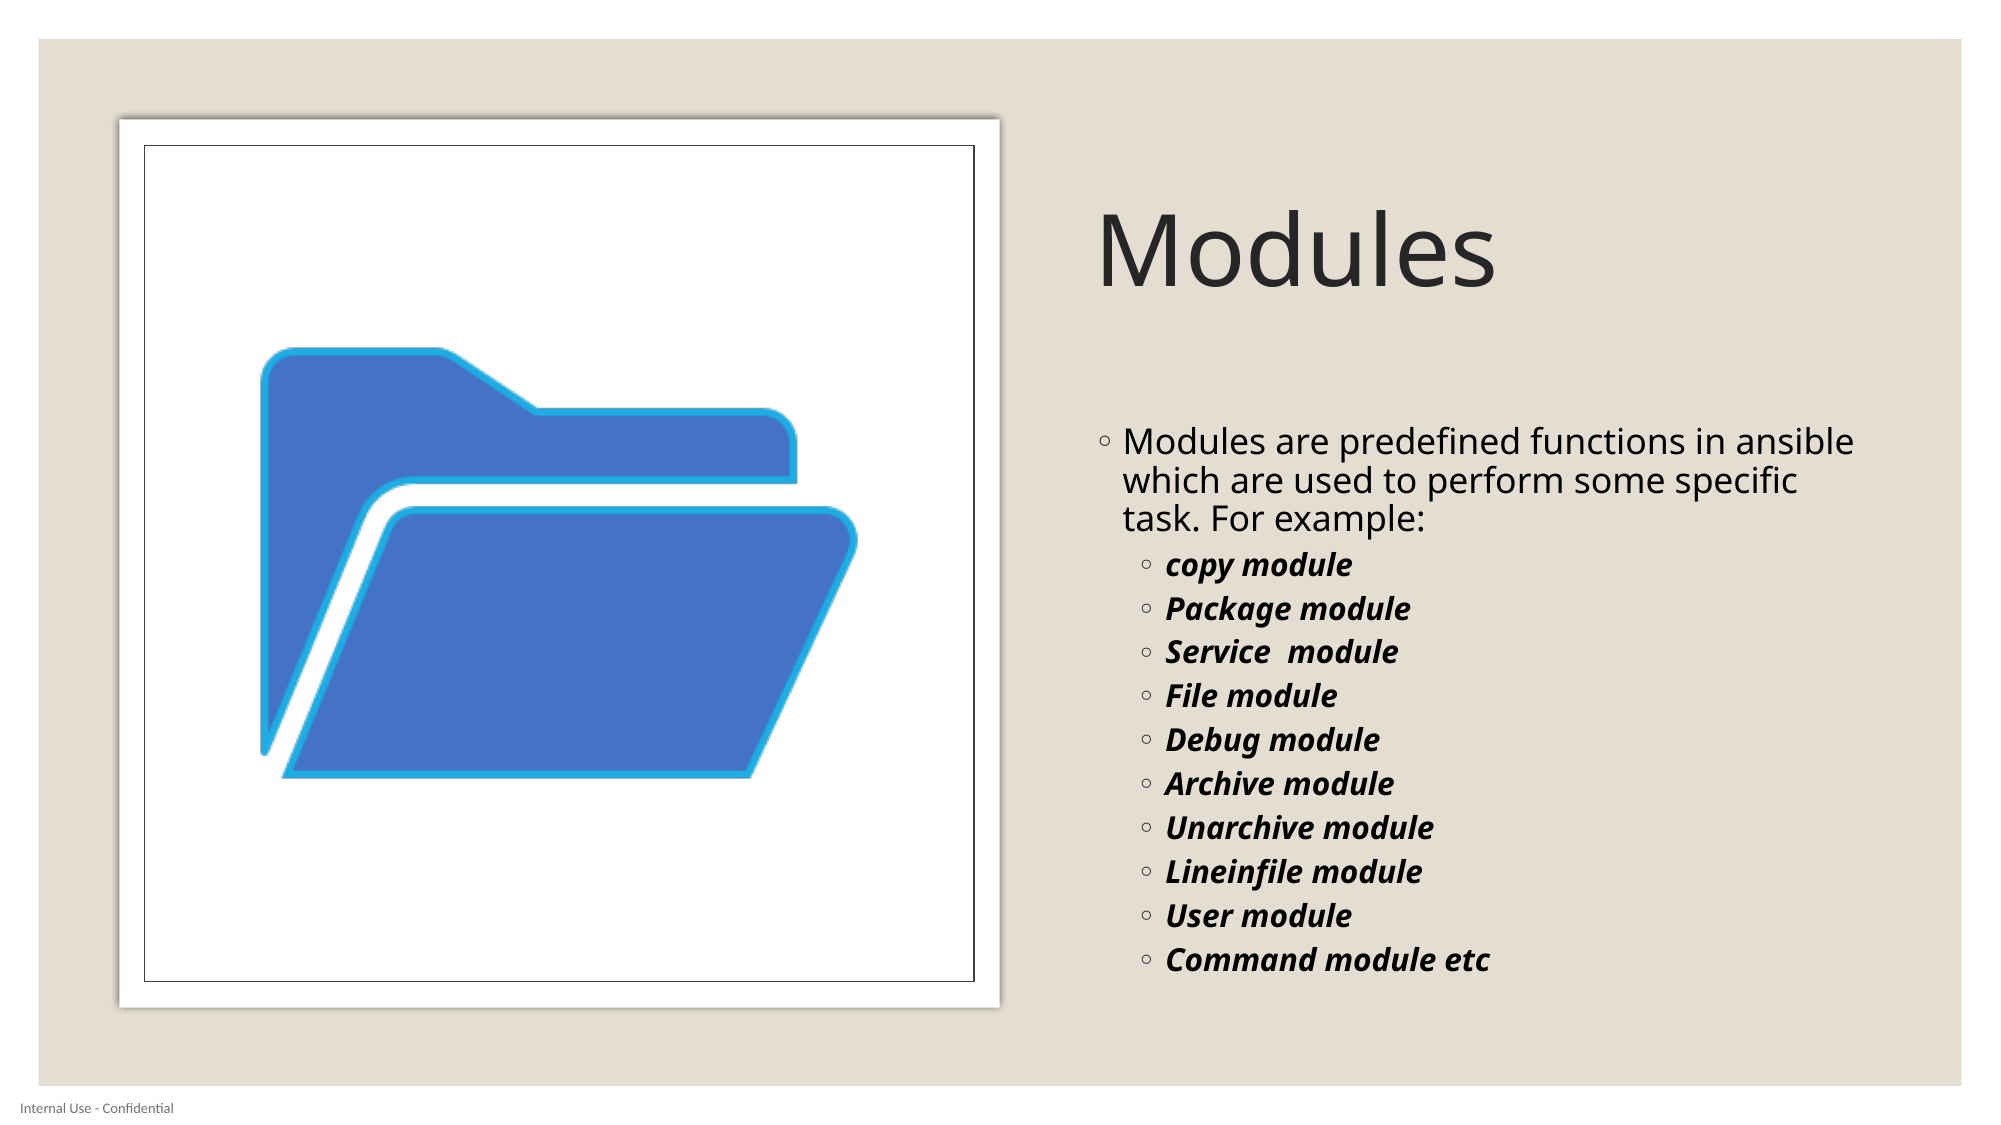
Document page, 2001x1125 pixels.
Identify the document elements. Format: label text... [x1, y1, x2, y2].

picture [197, 201, 922, 926]
list Modules are predefined functions in ansible which are used to perform some specific task. For example: copy module Package module Service module File module Debug module Archive module Unarchive module Lineinfile module User module Command module etc [1079, 416, 1893, 990]
text_box [144, 145, 974, 982]
text_box [119, 119, 1000, 1008]
title Modules [1079, 119, 1893, 390]
